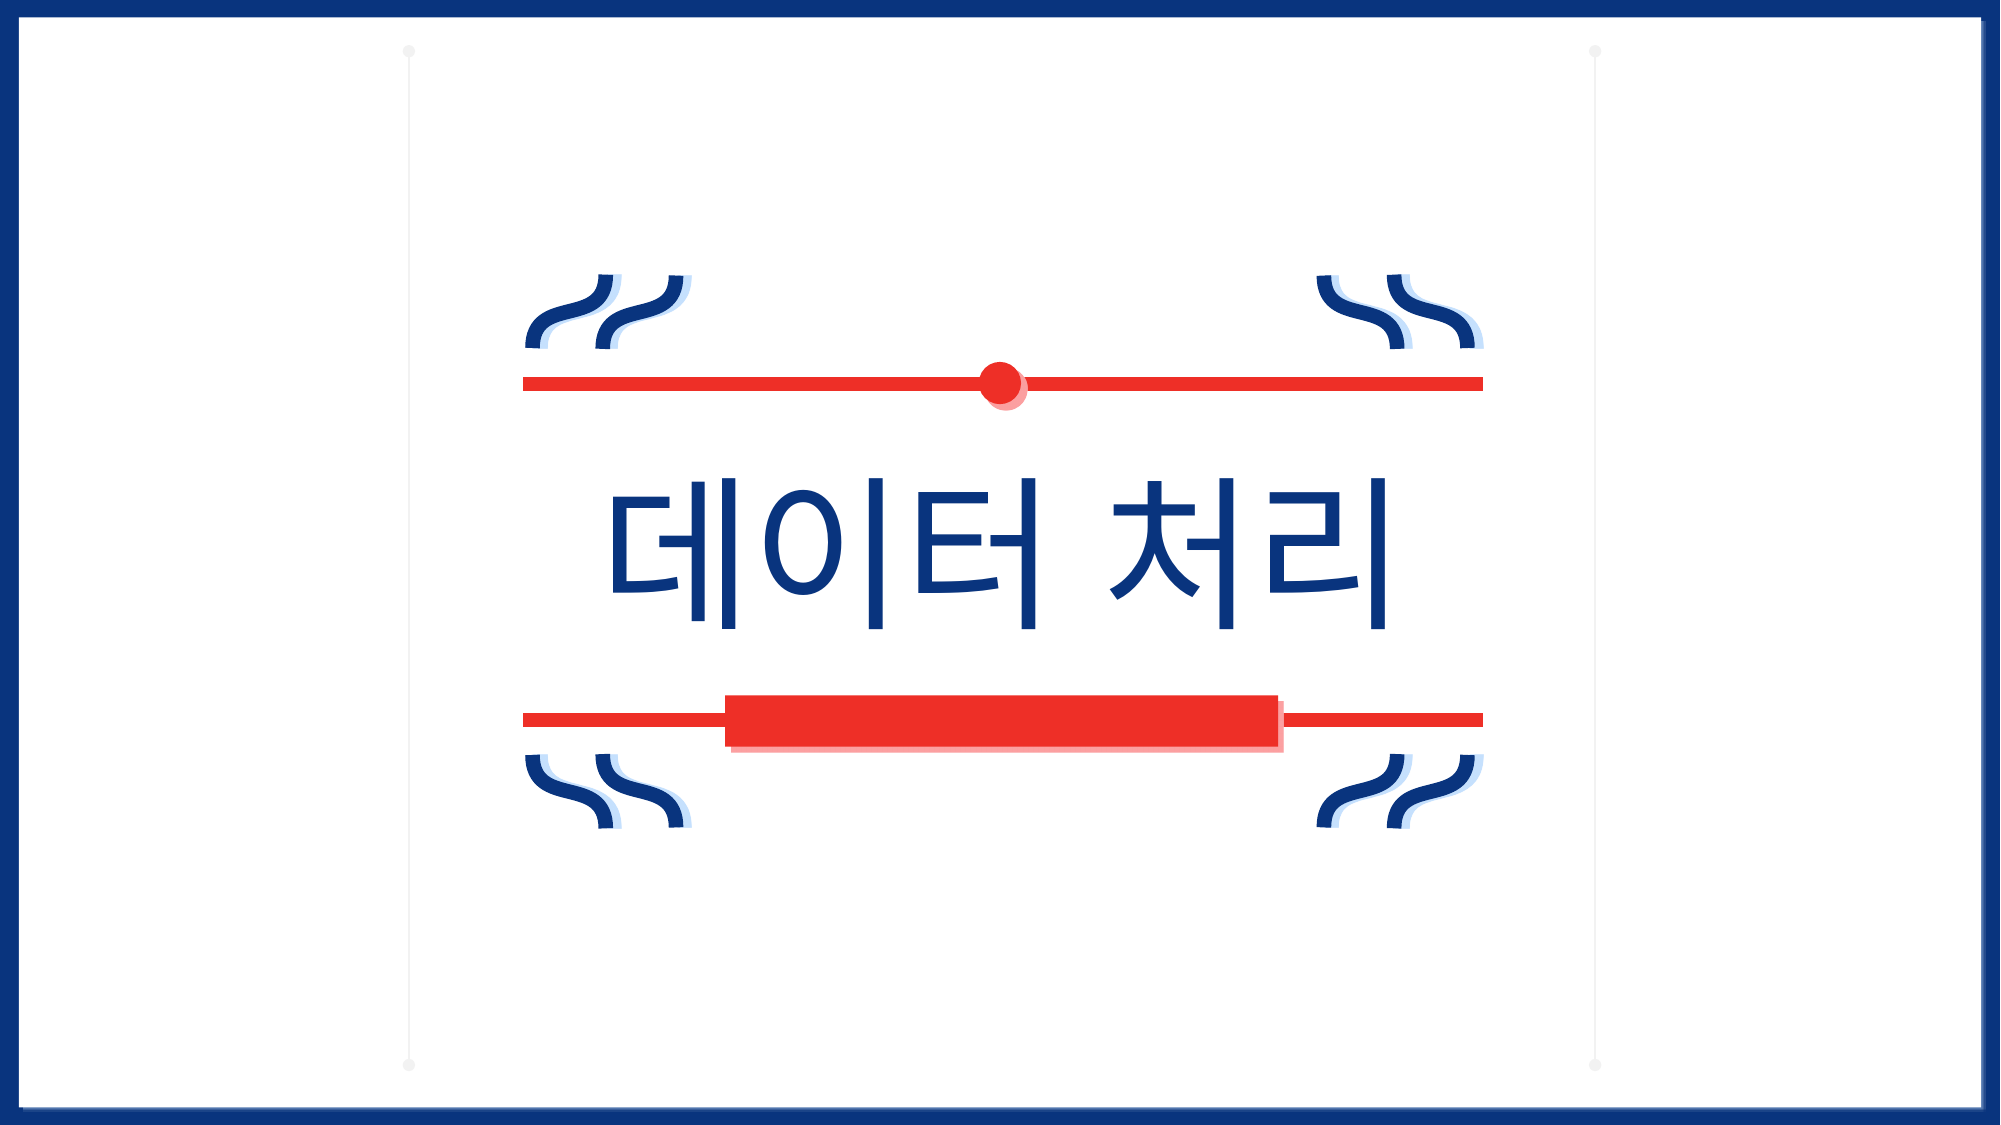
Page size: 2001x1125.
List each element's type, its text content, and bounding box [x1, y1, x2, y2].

subtitle DB(MySQL)와 DATAFRAME [725, 695, 1279, 747]
title 데이터 처리 [450, 459, 1557, 641]
